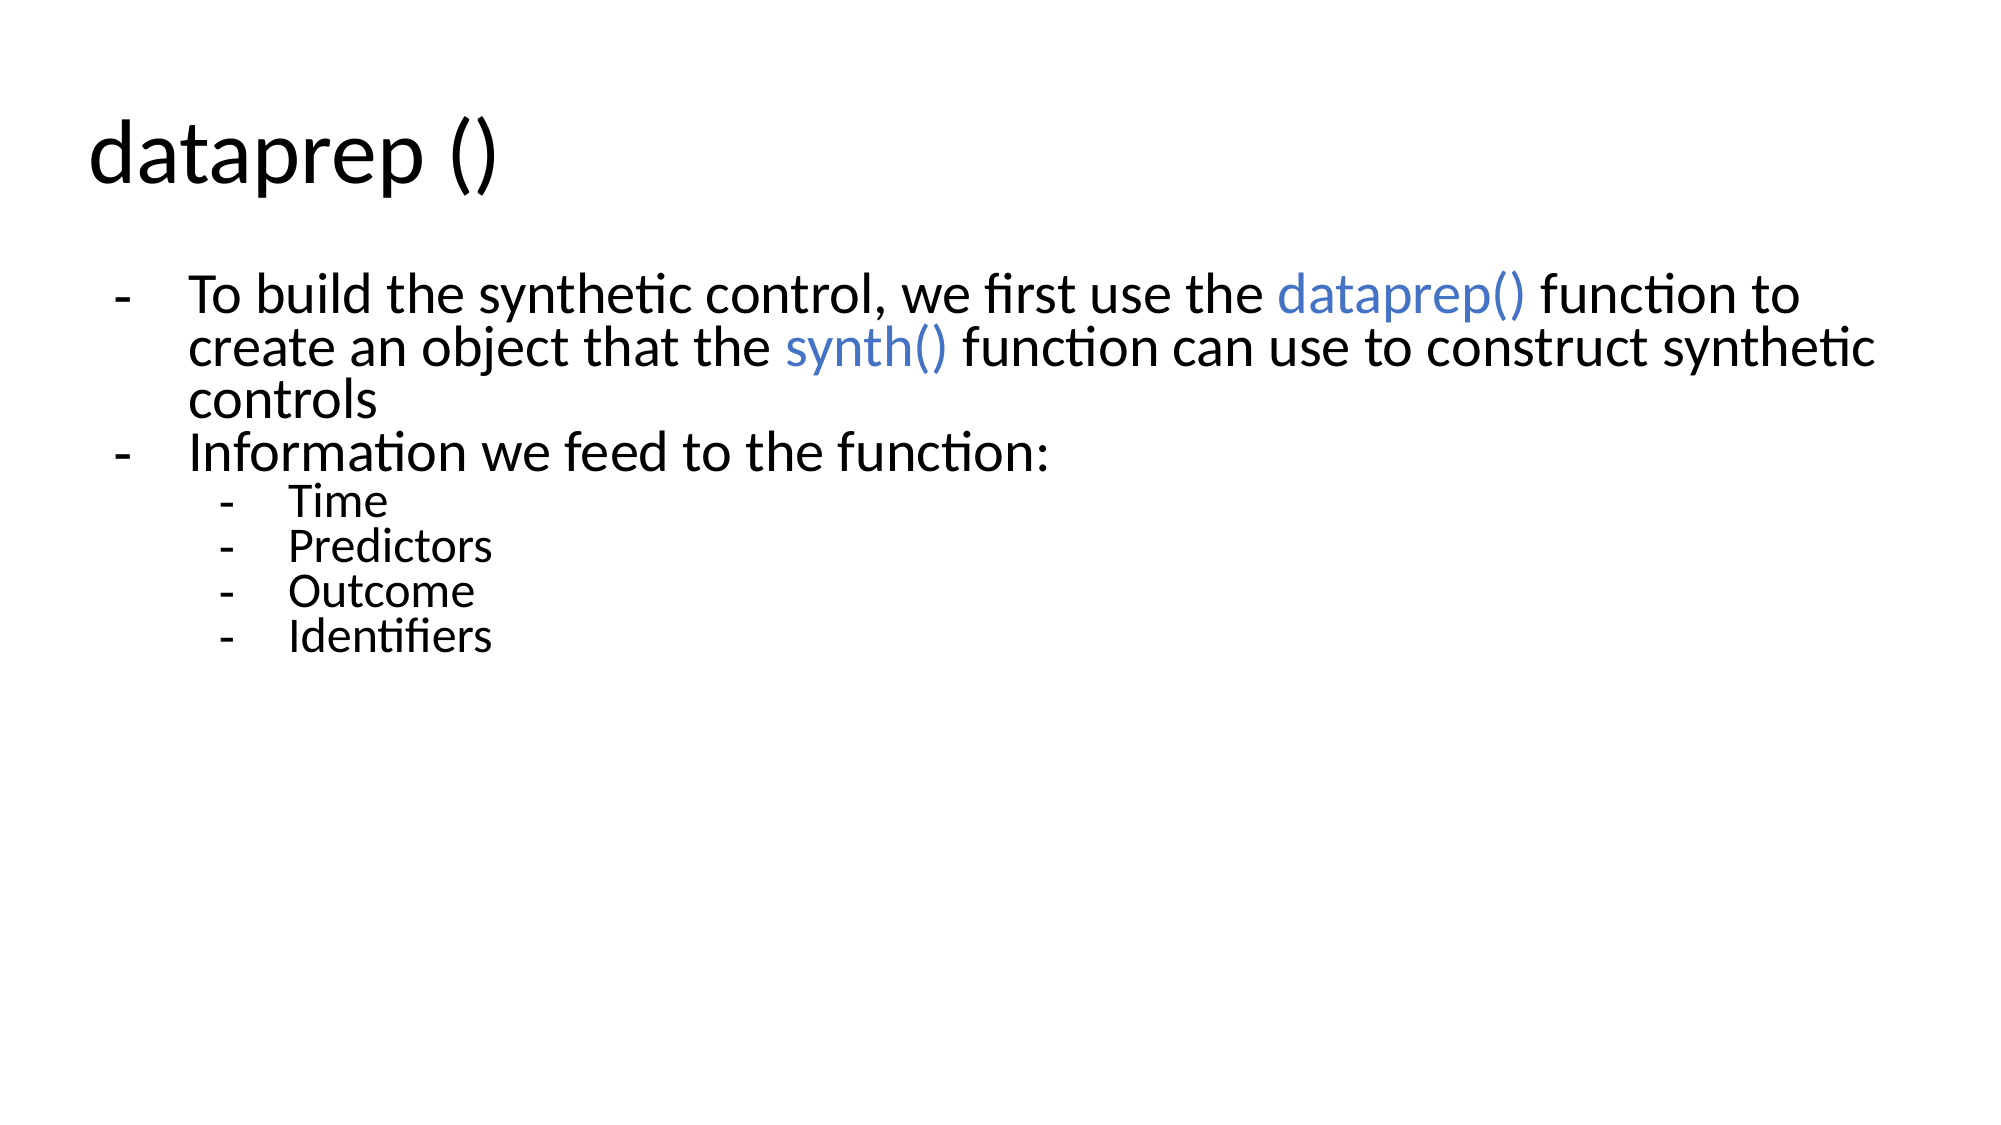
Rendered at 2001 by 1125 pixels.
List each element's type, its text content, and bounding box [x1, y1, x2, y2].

list To build the synthetic control, we first use the dataprep() function to create an object that the synth() function can use to construct synthetic controls Information we feed to the function: Time Predictors Outcome Identifiers [68, 252, 1932, 1000]
title dataprep () [68, 97, 1932, 223]
